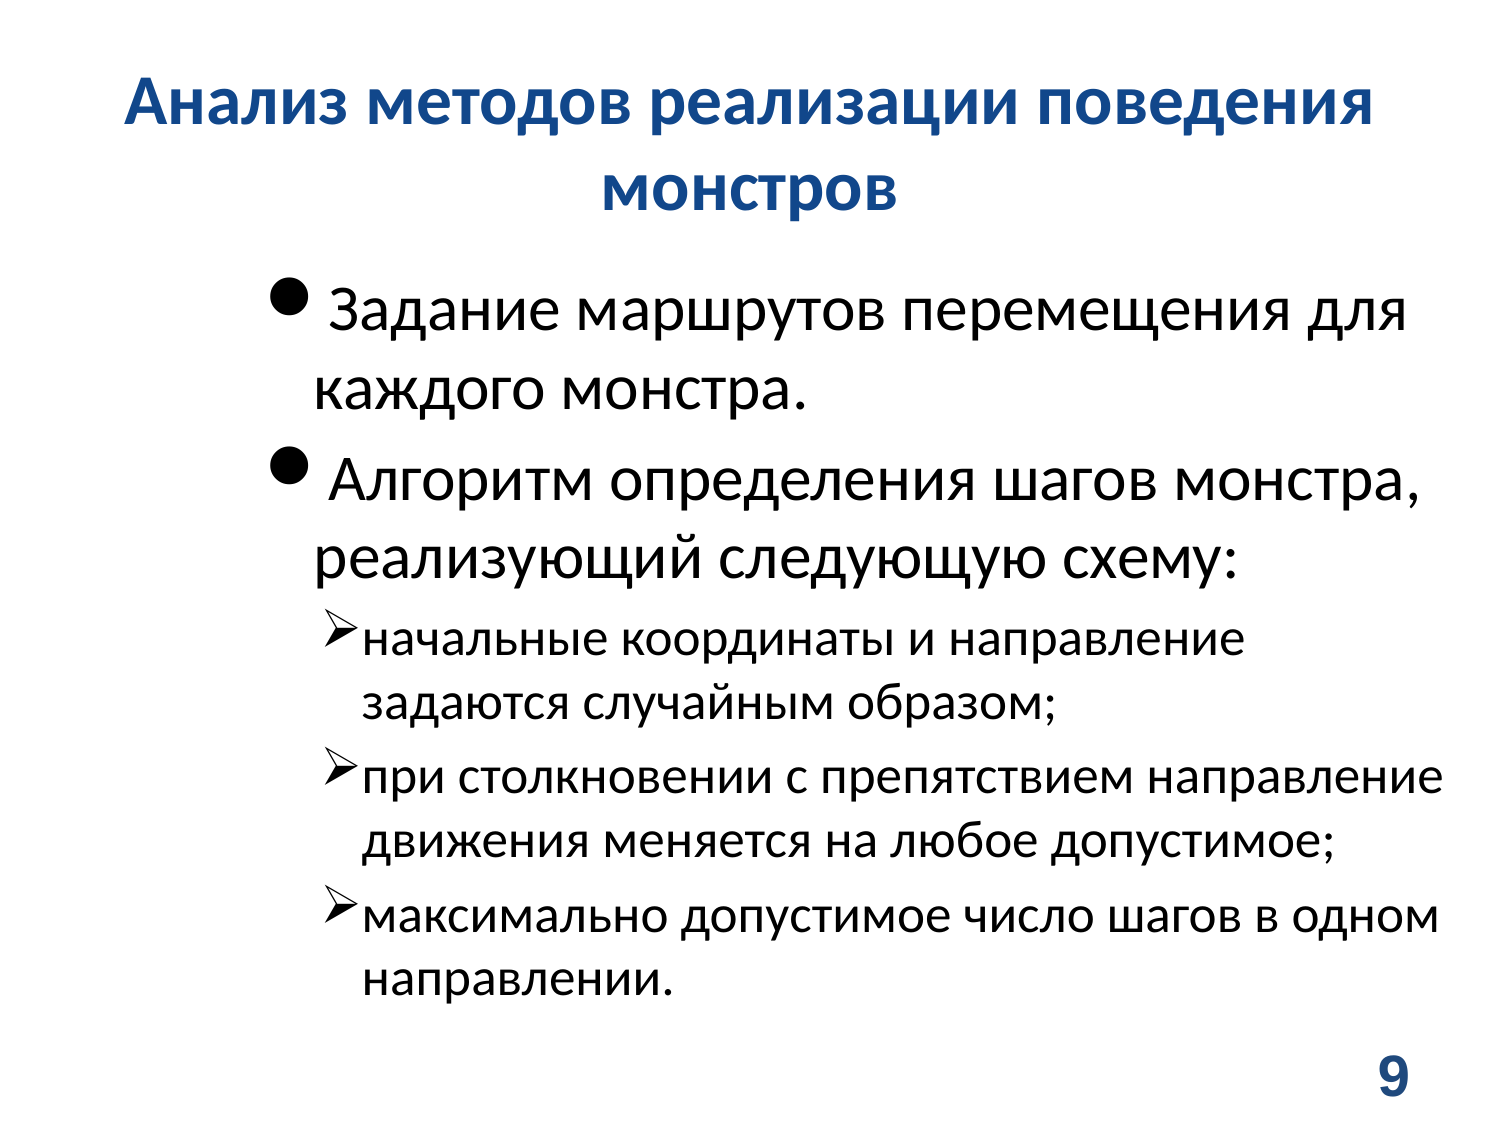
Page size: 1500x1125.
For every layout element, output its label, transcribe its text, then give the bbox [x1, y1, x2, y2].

slide_number 9 [1074, 1042, 1425, 1103]
title Анализ методов реализации поведения монстров [75, 45, 1425, 233]
list Задание маршрутов перемещения для каждого монстра. Алгоритм определения шагов монстра, реализующий следующую схему: начальные координаты и направление задаются случайным образом; при столкновении с препятствием направление движения меняется на любое допустимое; максимально допустимое число шагов в одном направлении. [235, 257, 1466, 1025]
